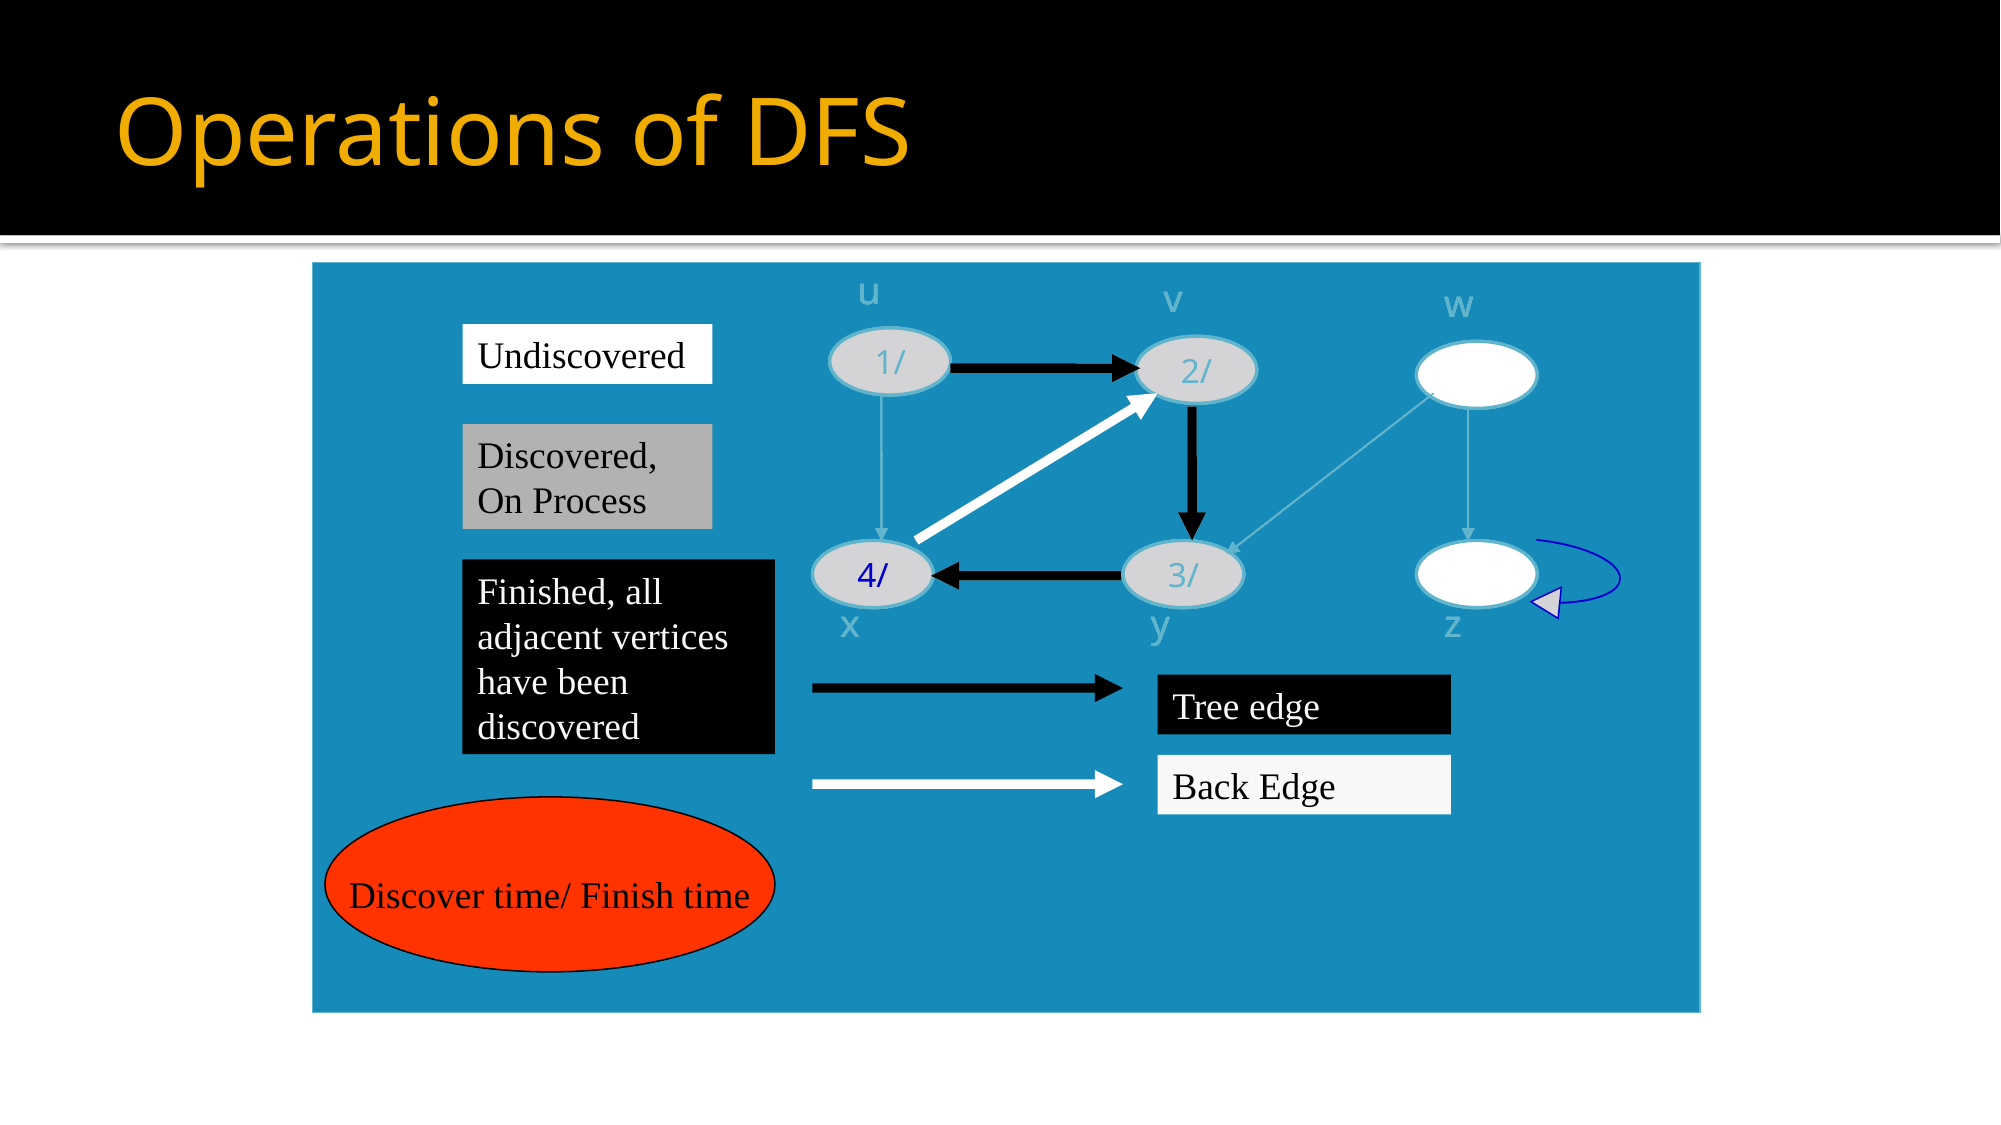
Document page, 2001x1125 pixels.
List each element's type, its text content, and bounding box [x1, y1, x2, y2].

text_box Discover time/ Finish time [324, 796, 775, 972]
text_box Discovered, On Process [462, 424, 713, 529]
title Operations of DFS [99, 25, 1900, 231]
text_box [312, 262, 1700, 1013]
text_box [1548, 541, 1621, 619]
text_box Finished, all adjacent vertices have been discovered [462, 559, 775, 755]
text_box Undiscovered [462, 324, 713, 384]
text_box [812, 259, 1541, 815]
